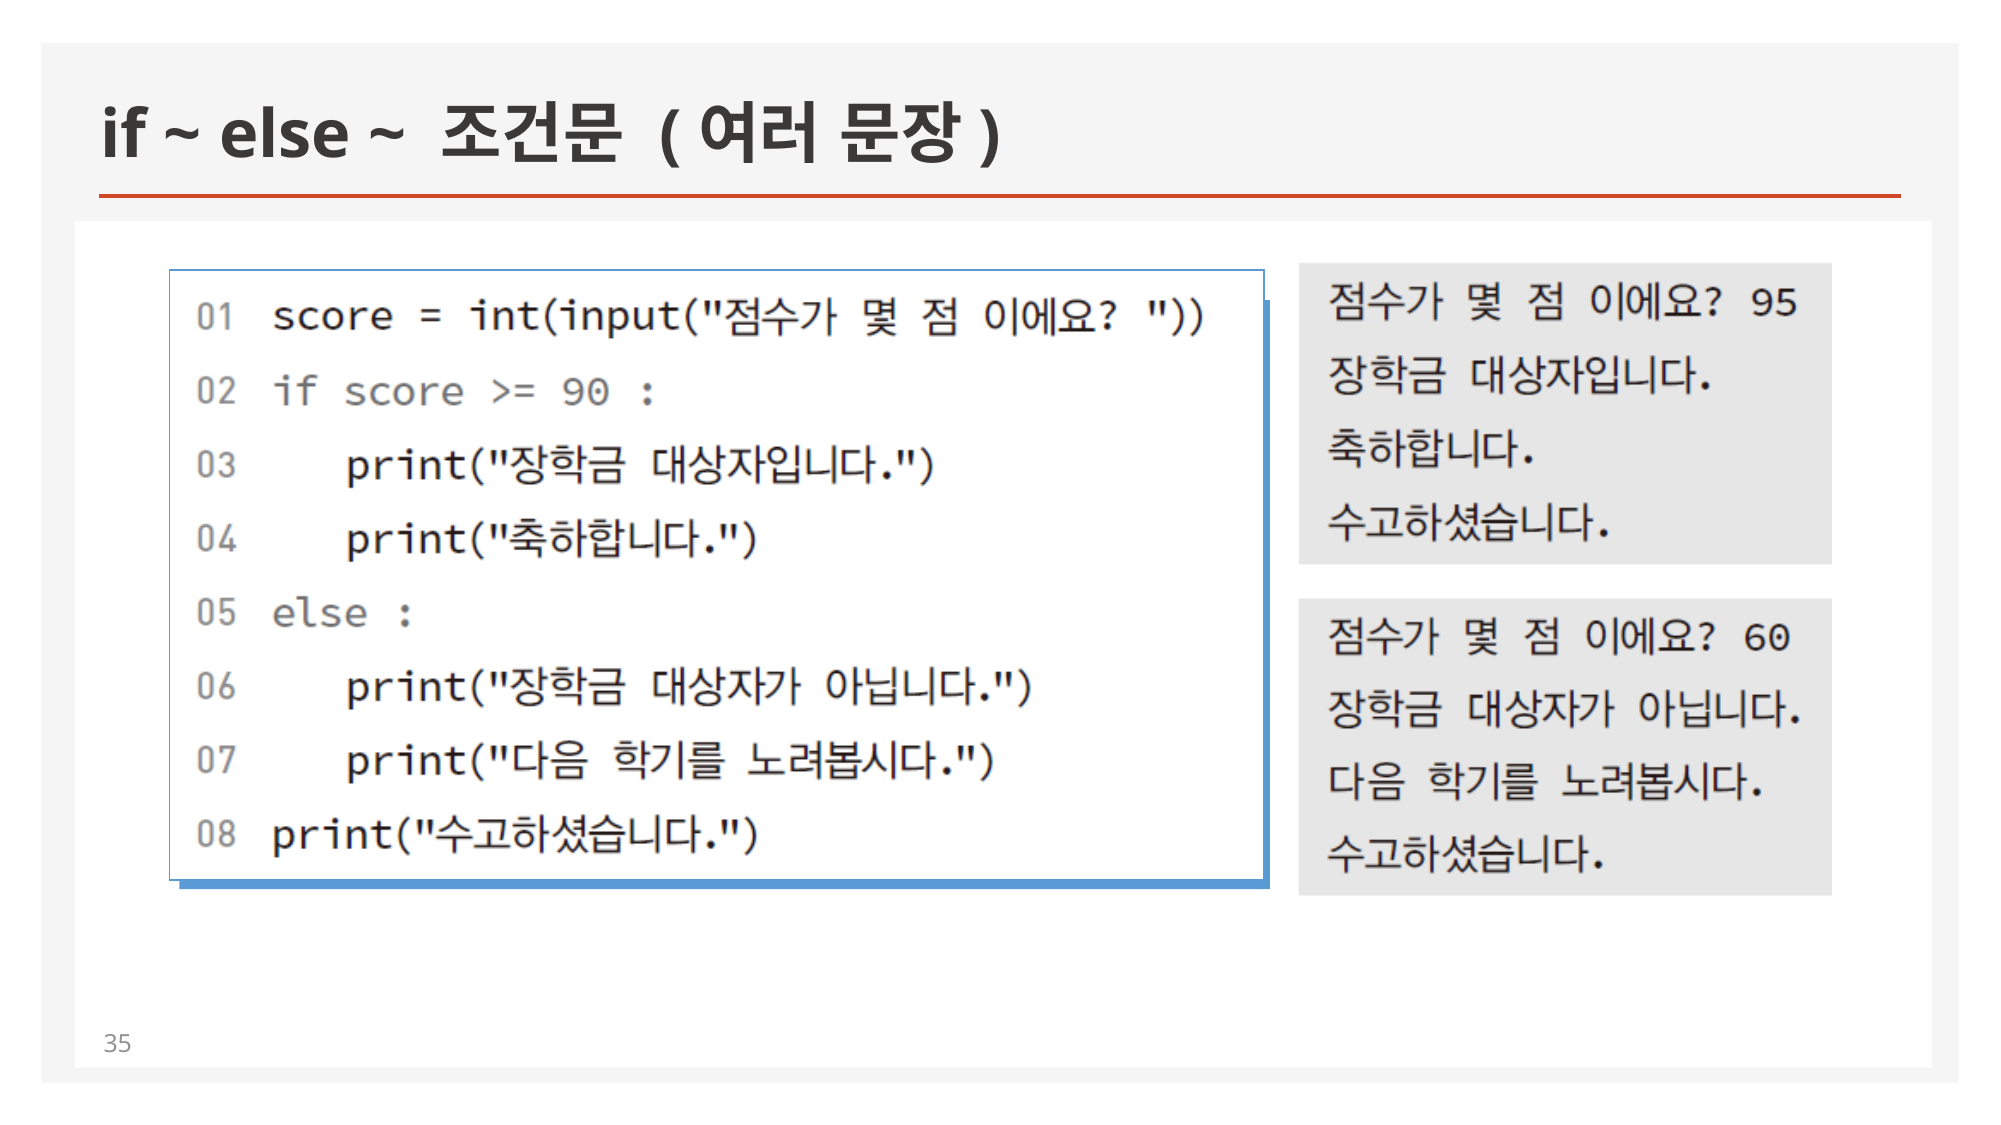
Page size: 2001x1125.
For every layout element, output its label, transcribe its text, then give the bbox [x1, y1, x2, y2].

text_box [178, 299, 1271, 890]
title if ~ else ~ 조건문 (여러 문장) [85, 73, 1465, 179]
picture [1289, 253, 1832, 575]
picture [1289, 587, 1832, 906]
picture [170, 270, 1264, 880]
slide_number 35 [88, 1015, 626, 1075]
